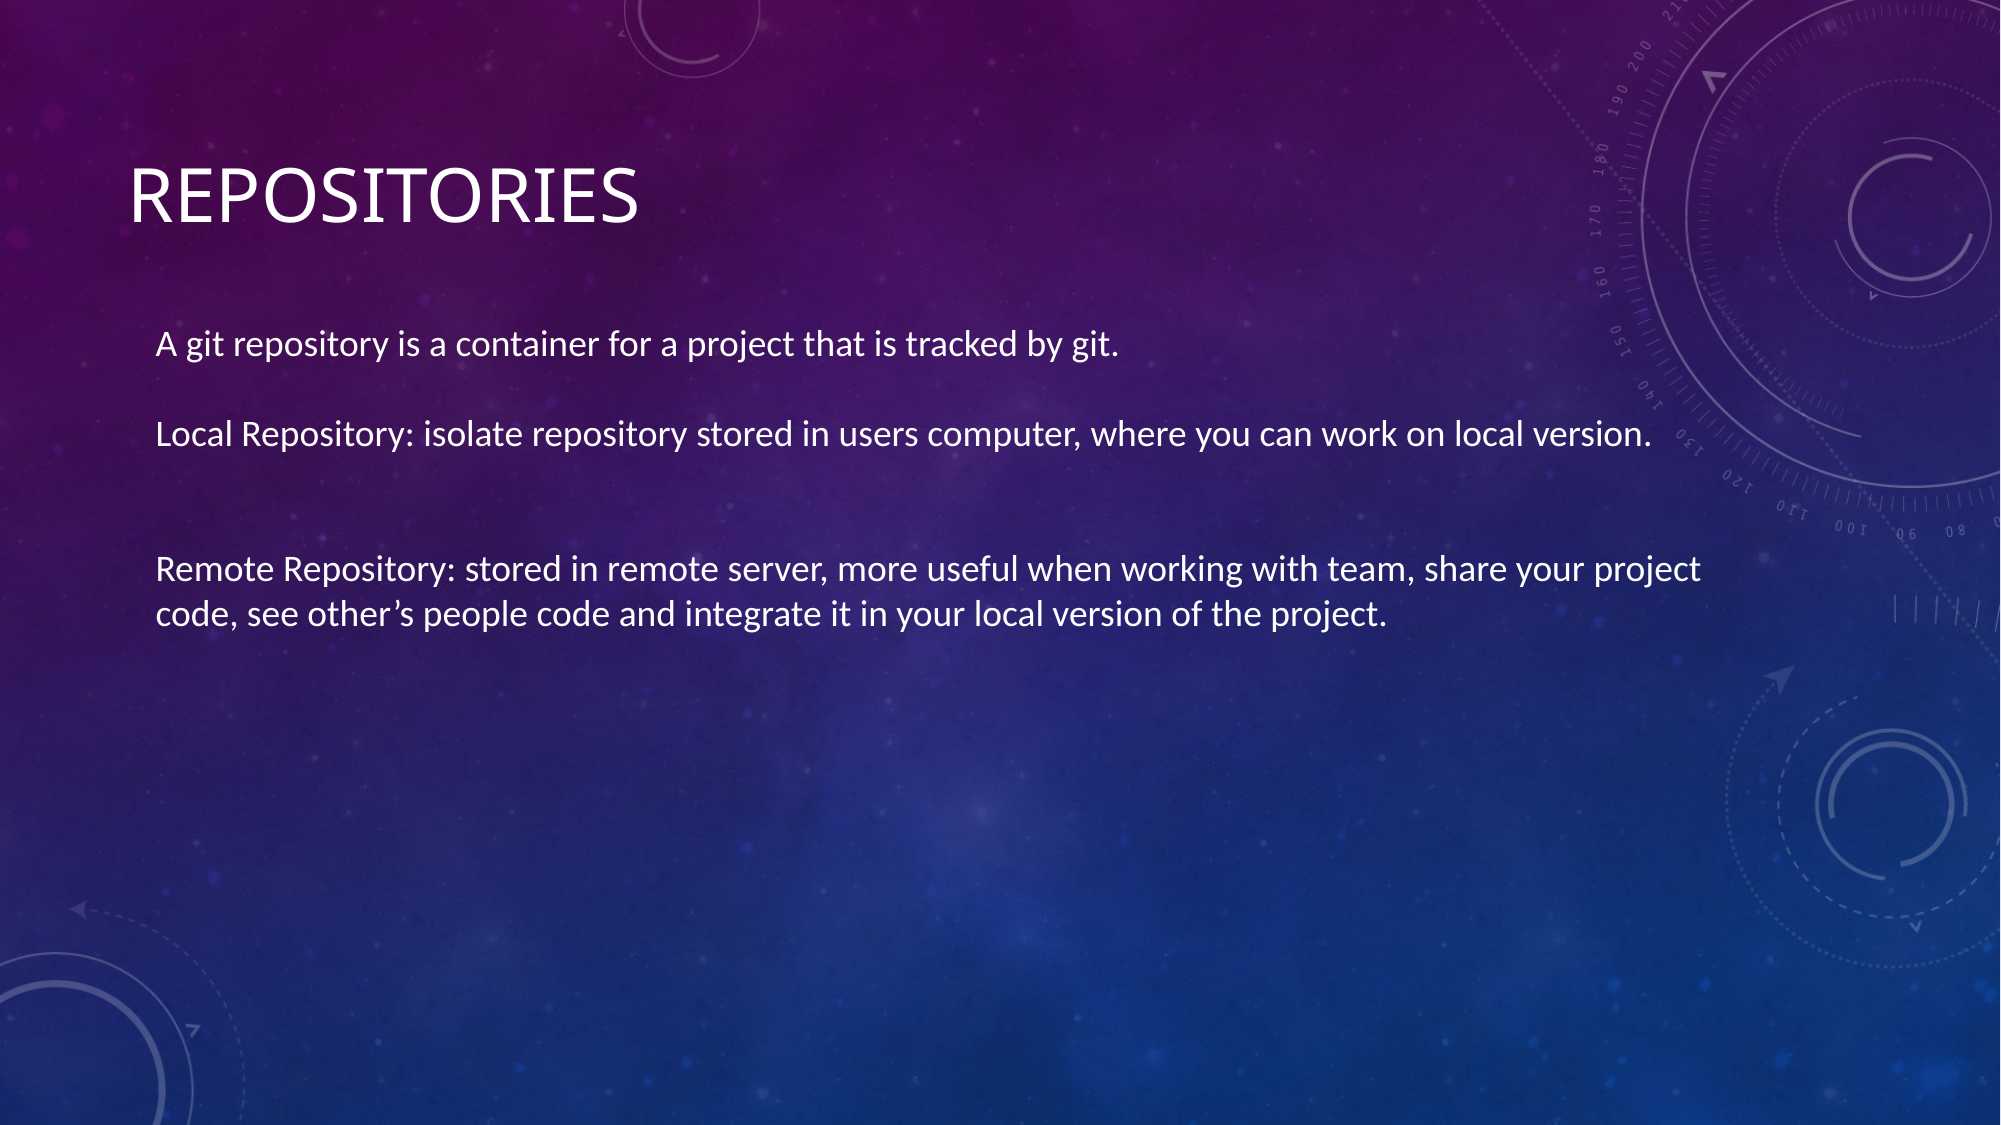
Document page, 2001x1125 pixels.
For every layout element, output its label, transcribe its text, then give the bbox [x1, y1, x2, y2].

picture [0, 0, 2001, 1125]
text_box A git repository is a container for a project that is tracked by git. Local Repository: isolate repository stored in users computer, where you can work on local version. Remote Repository: stored in remote server, more useful when working with team, share your project code, see other’s people code and integrate it in your local version of the project. [140, 311, 1747, 642]
title Repositories [112, 99, 1775, 285]
